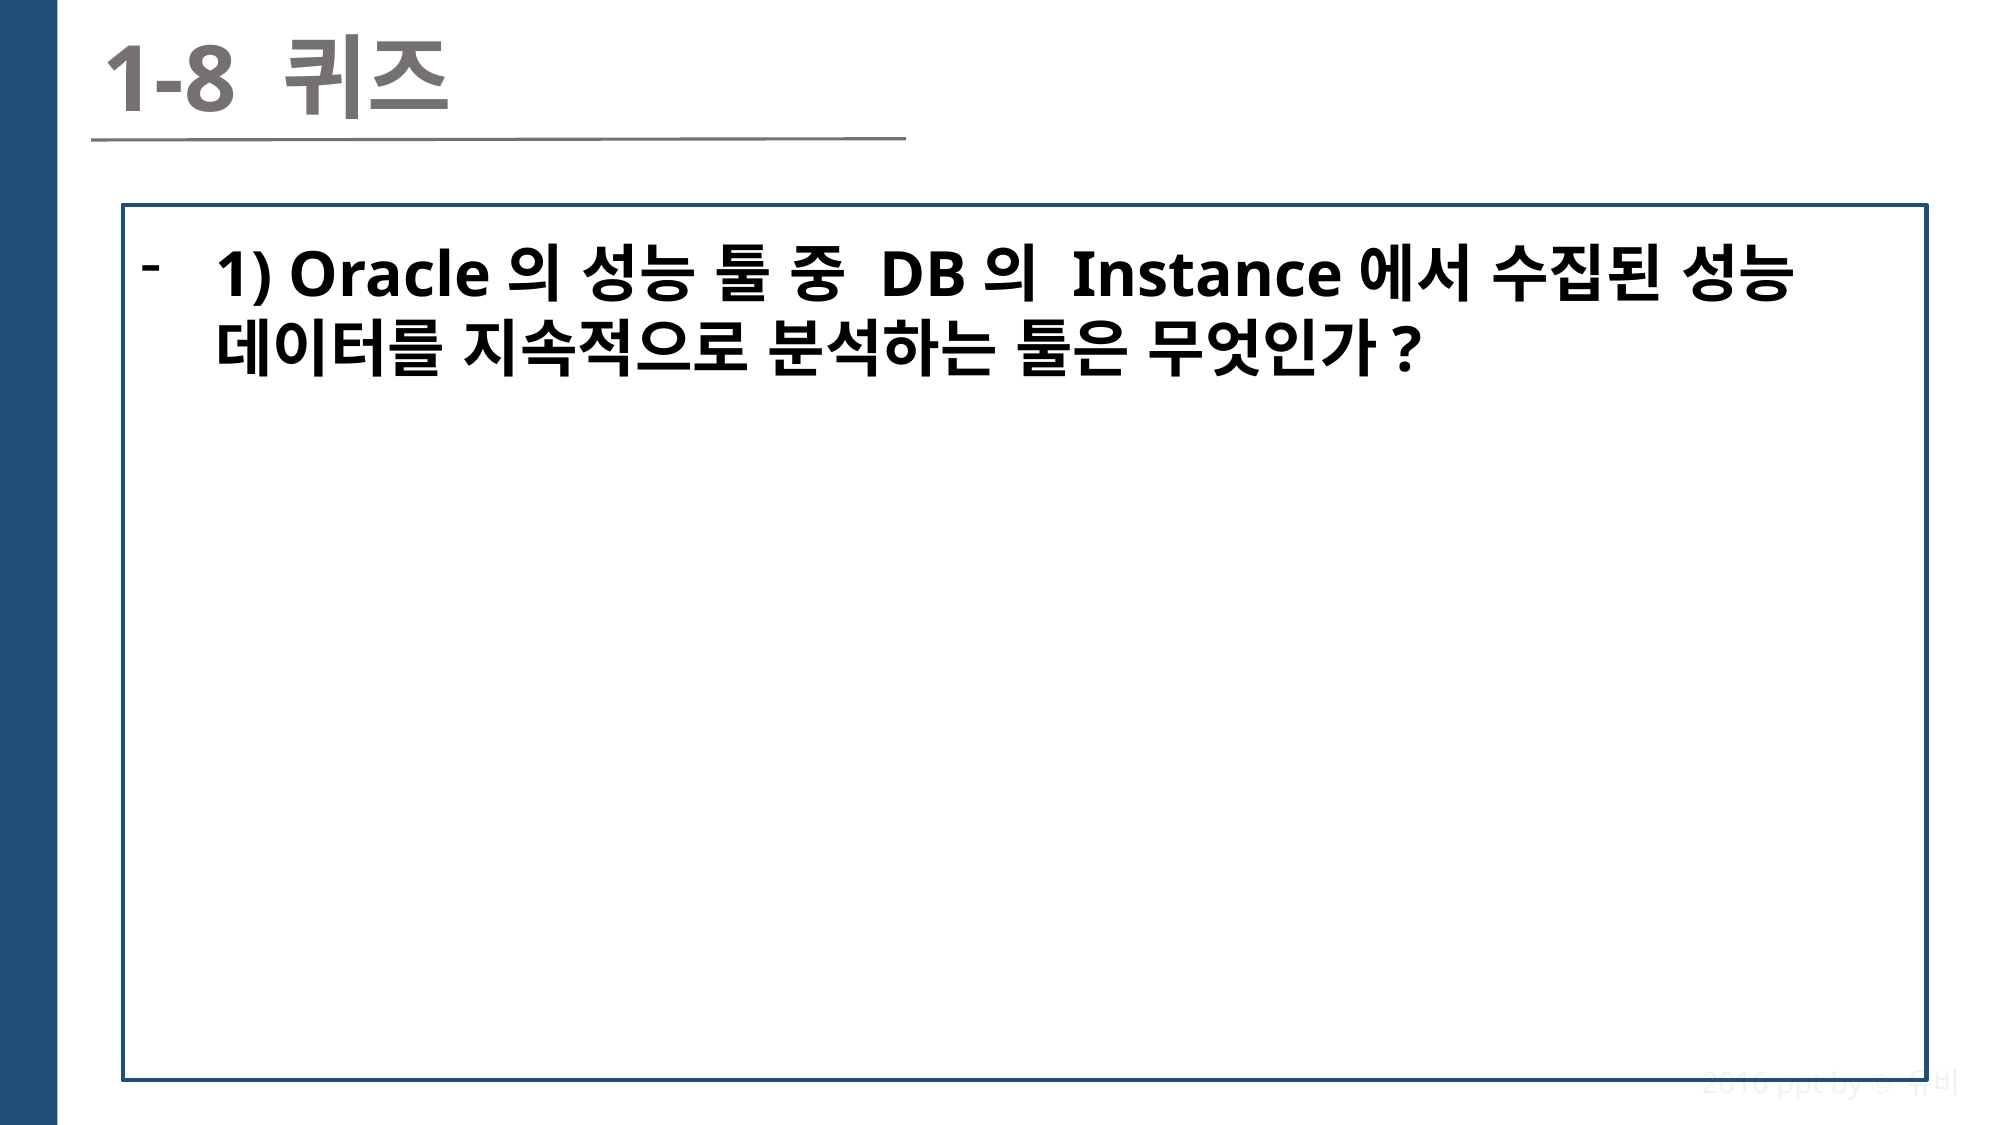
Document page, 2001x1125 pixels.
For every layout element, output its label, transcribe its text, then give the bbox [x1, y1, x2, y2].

text_box 1-8 퀴즈 [87, 12, 467, 138]
text_box 1) Oracle의 성능 툴 중 DB의 Instance에서 수집된 성능 데이터를 지속적으로 분석하는 툴은 무엇인가? [122, 204, 1927, 1081]
text_box 2016 ppt by ⓒ 유비 [1687, 1039, 1976, 1107]
text_box [0, 0, 58, 1125]
